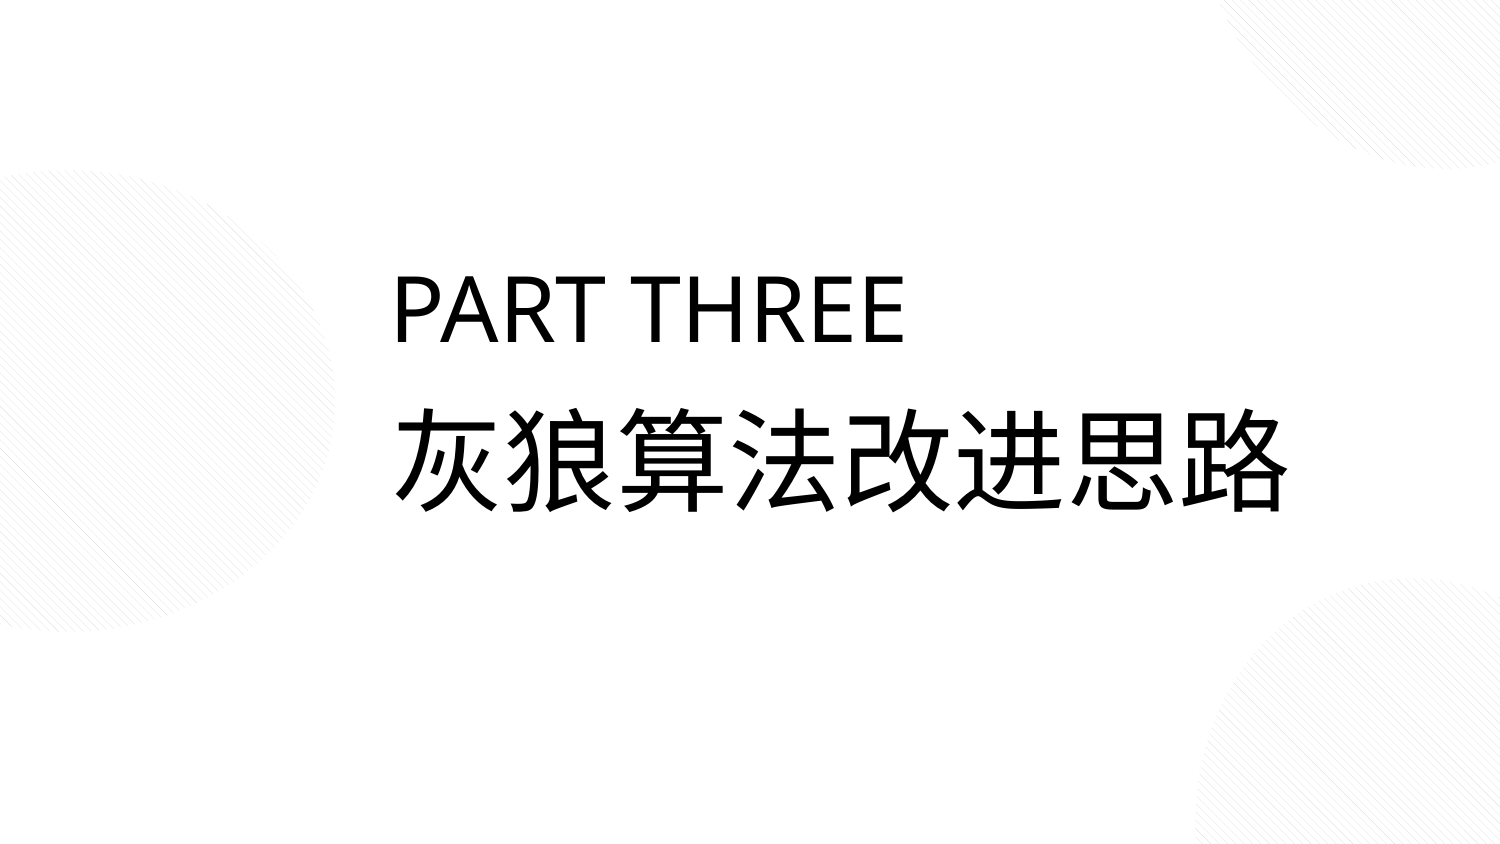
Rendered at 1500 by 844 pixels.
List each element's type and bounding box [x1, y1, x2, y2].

text_box [1194, 577, 1500, 844]
text_box [1217, 0, 1500, 170]
text_box [0, 169, 337, 633]
text_box [374, 243, 1452, 536]
